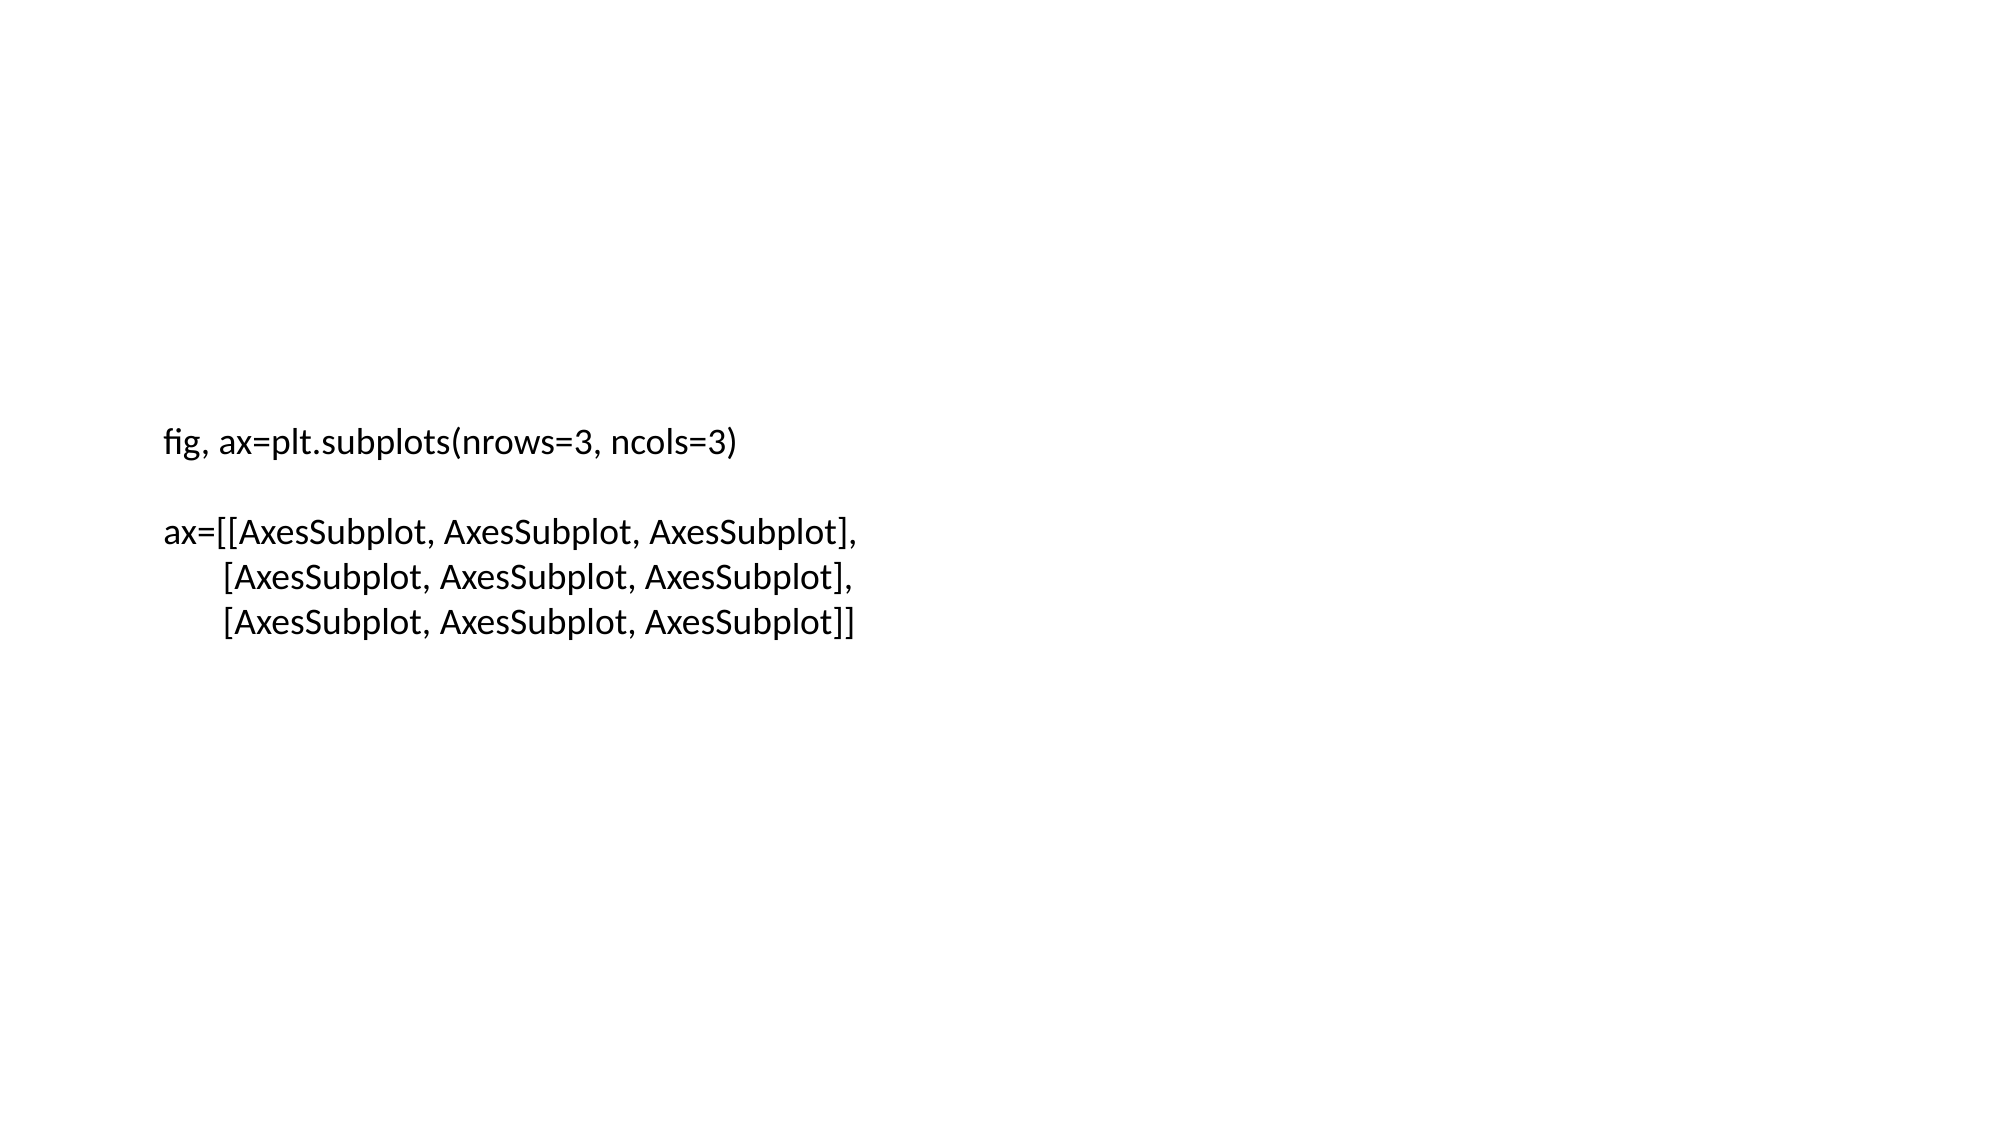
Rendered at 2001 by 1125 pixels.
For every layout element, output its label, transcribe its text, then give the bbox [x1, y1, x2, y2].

text_box fig, ax=plt.subplots(nrows=3, ncols=3) ax=[[AxesSubplot, AxesSubplot, AxesSubplot], [AxesSubplot, AxesSubplot, AxesSubplot], [AxesSubplot, AxesSubplot, AxesSubplot]] [148, 409, 927, 650]
